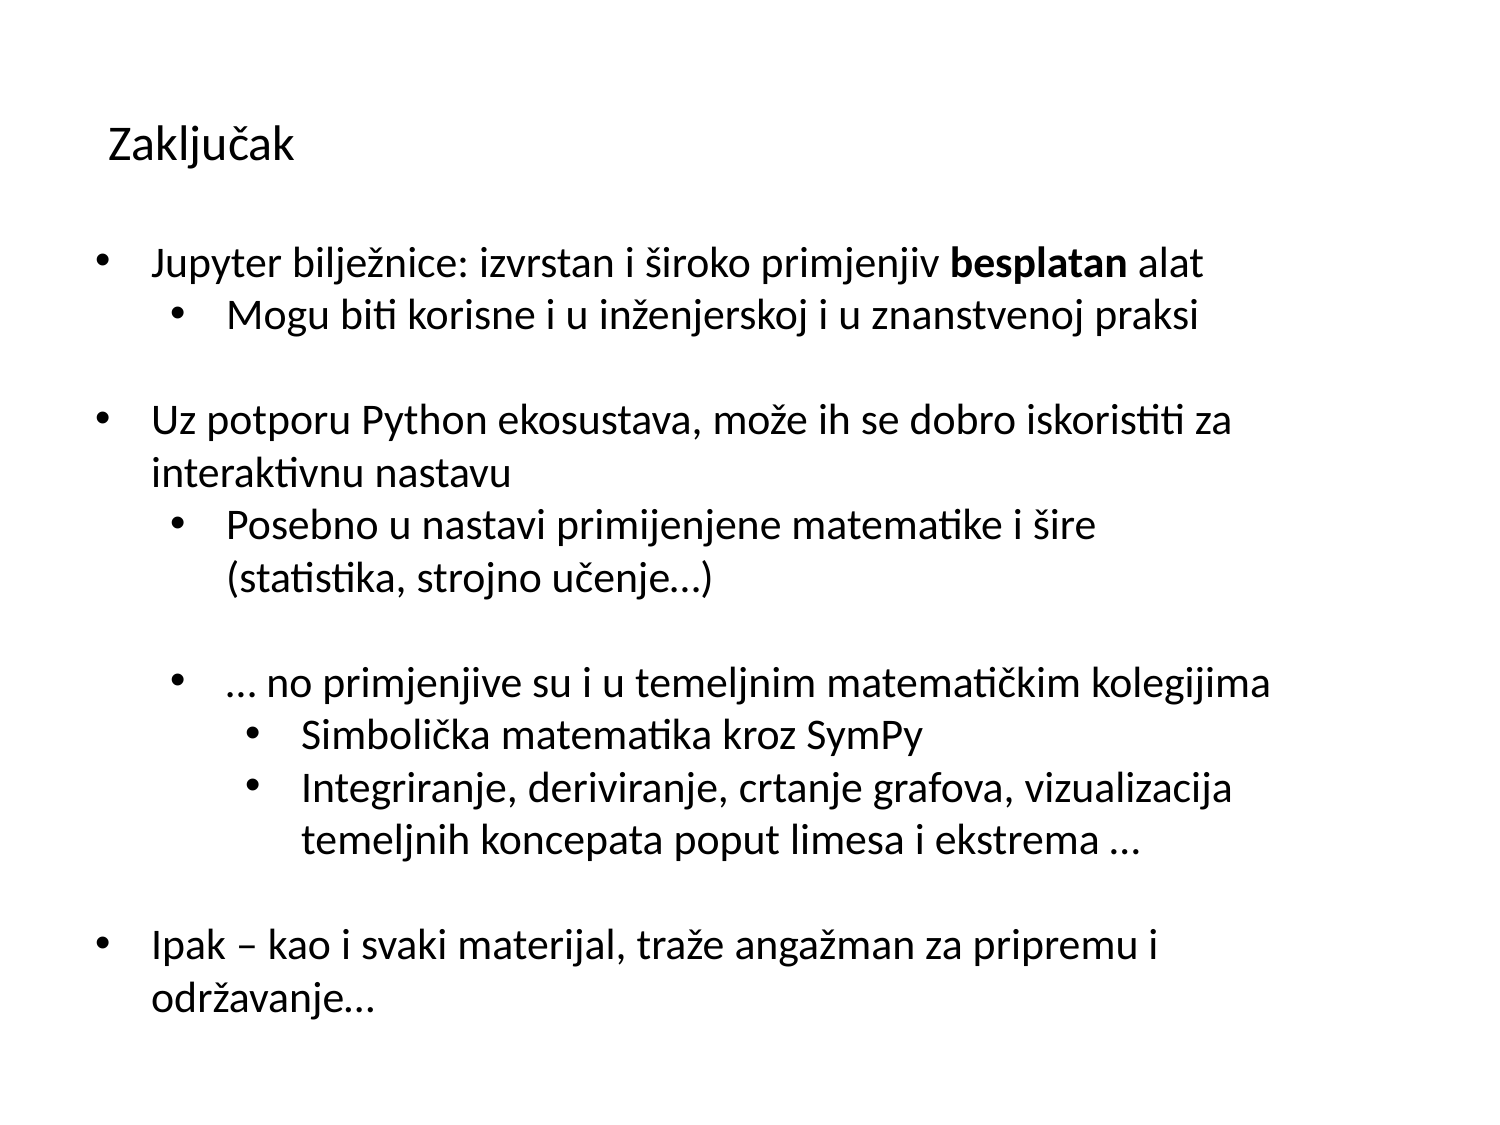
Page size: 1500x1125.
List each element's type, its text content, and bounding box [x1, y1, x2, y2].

text_box Zaključak [93, 103, 1285, 178]
text_box Jupyter bilježnice: izvrstan i široko primjenjiv besplatan alat Mogu biti korisne i u inženjerskoj i u znanstvenoj praksi Uz potporu Python ekosustava, može ih se dobro iskoristiti za interaktivnu nastavu Posebno u nastavi primijenjene matematike i šire (statistika, strojno učenje…) … no primjenjive su i u temeljnim matematičkim kolegijima Simbolička matematika kroz SymPy Integriranje, deriviranje, crtanje grafova, vizualizacija temeljnih koncepata poput limesa i ekstrema … Ipak – kao i svaki materijal, traže angažman za pripremu i održavanje… [80, 226, 1299, 1029]
